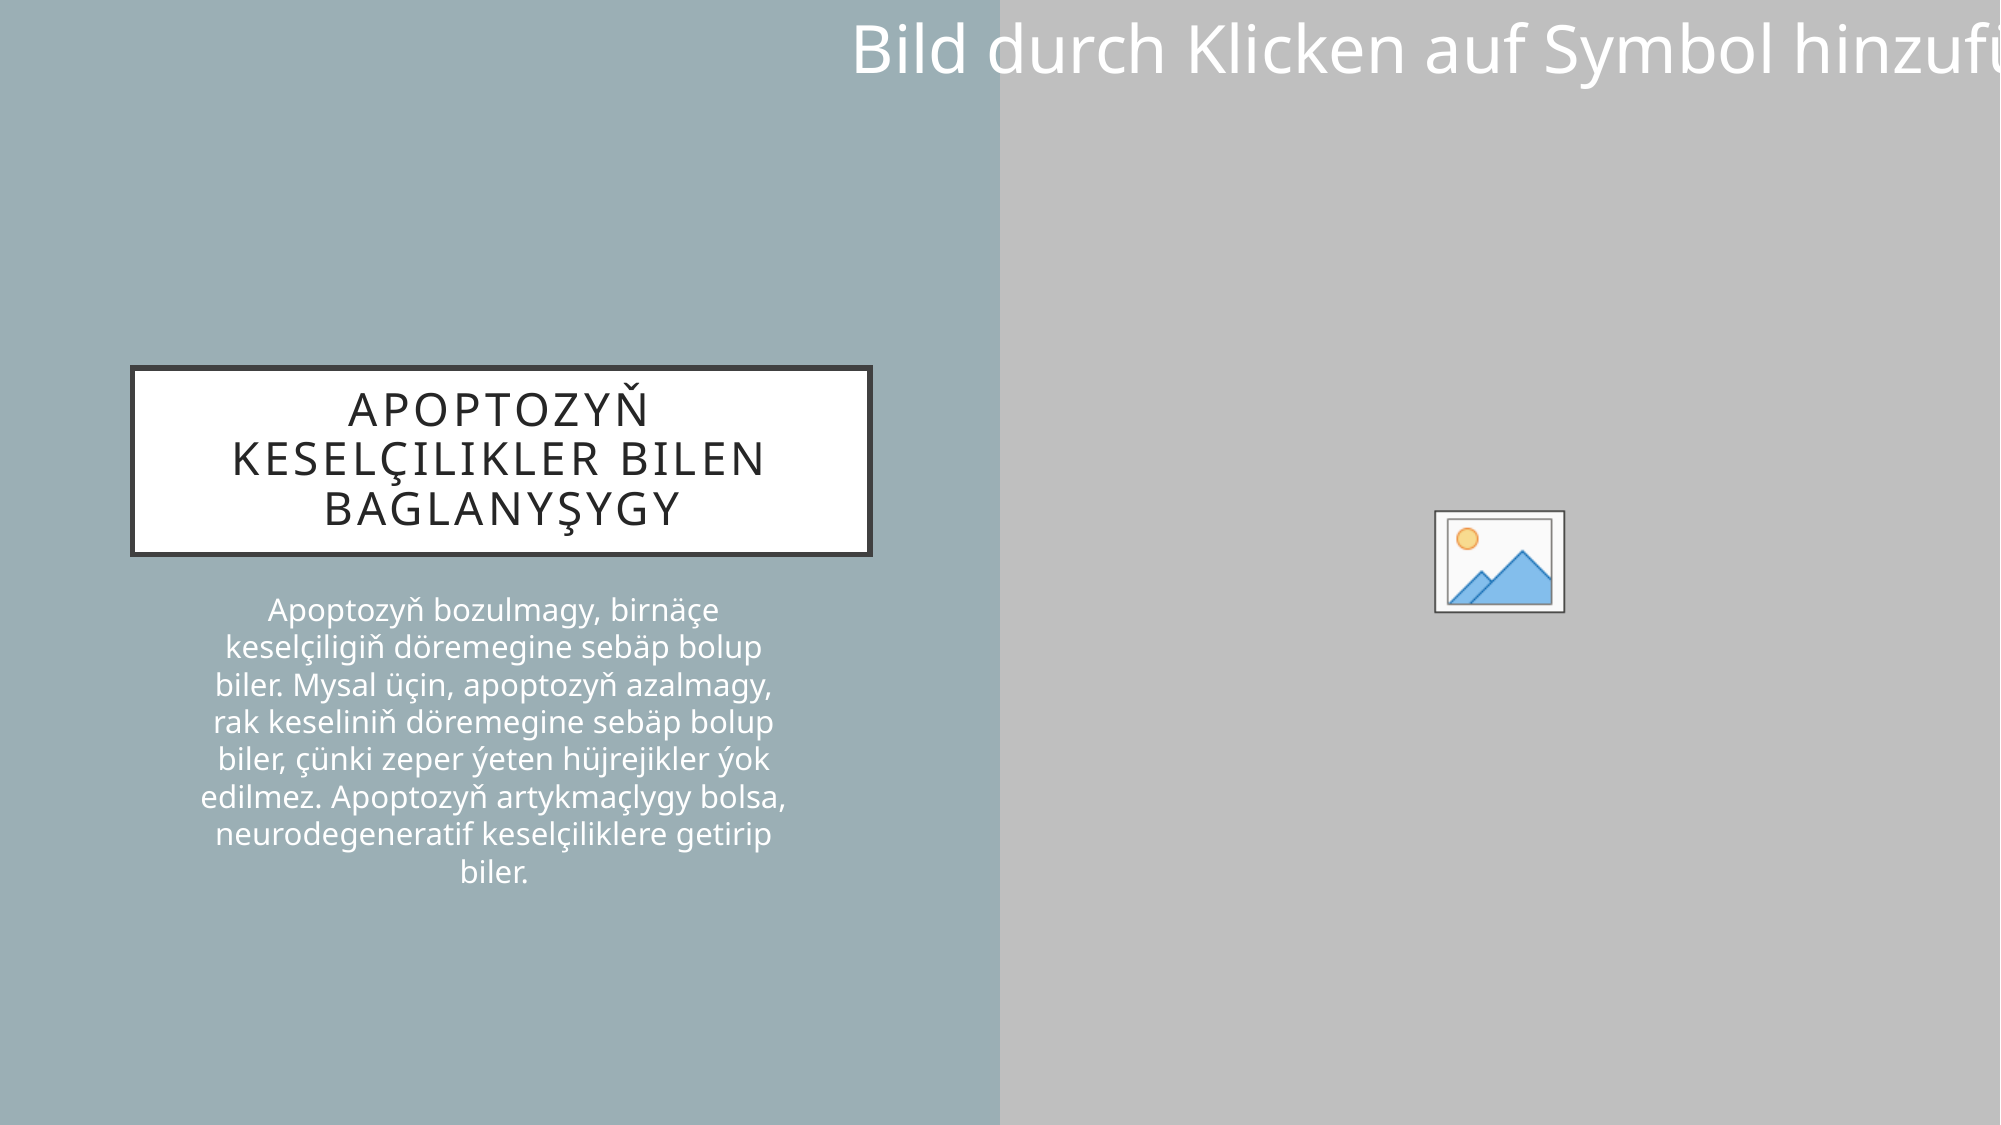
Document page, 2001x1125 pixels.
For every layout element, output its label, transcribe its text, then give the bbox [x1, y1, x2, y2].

list Apoptozyň bozulmagy, birnäçe keselçiligiň döremegine sebäp bolup biler. Mysal üçin, apoptozyň azalmagy, rak keseliniň döremegine sebäp bolup biler, çünki zeper ýeten hüjrejikler ýok edilmez. Apoptozyň artykmaçlygy bolsa, neurodegeneratif keselçiliklere getirip biler. [183, 582, 806, 943]
picture [999, 0, 2000, 1125]
title Apoptozyň Keselçilikler Bilen Baglanyşygy [130, 365, 873, 557]
